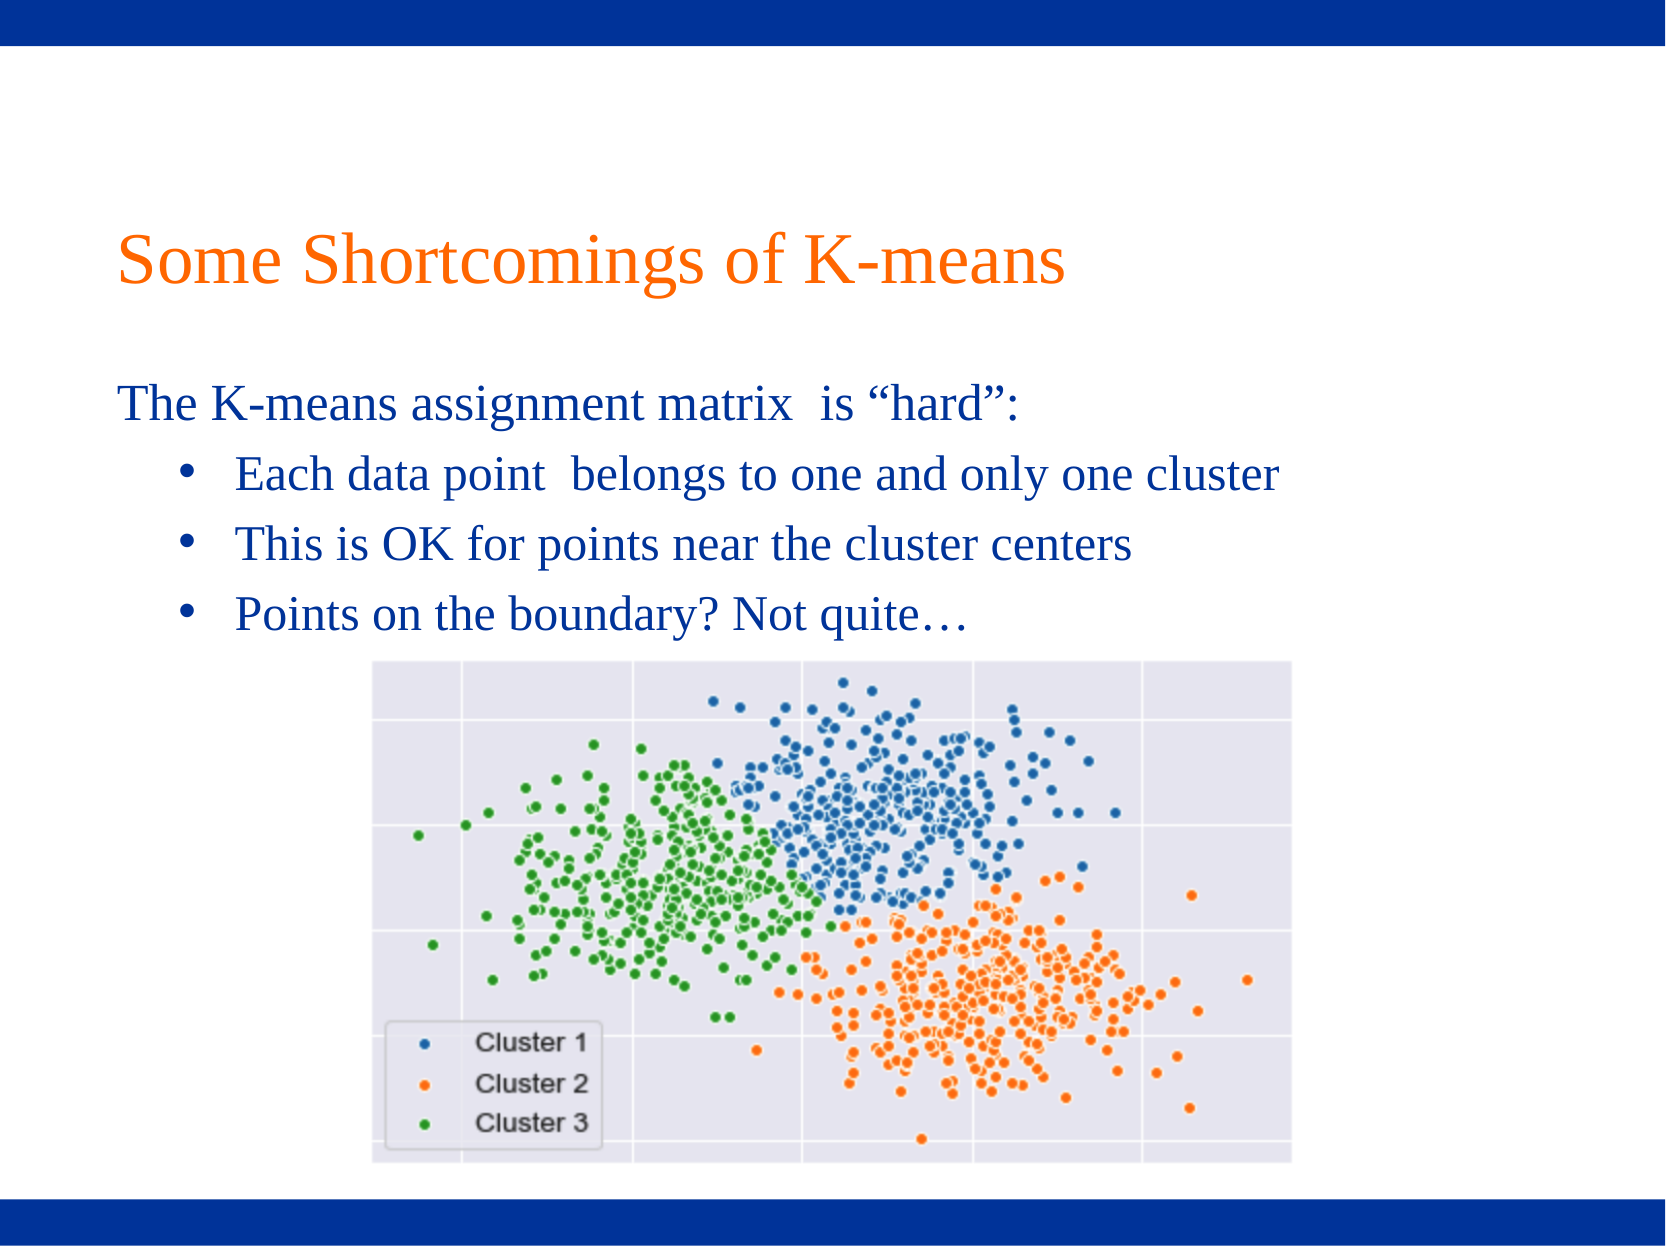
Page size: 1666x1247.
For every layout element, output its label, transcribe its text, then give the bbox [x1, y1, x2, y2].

footer [575, 1169, 1103, 1235]
picture [367, 656, 1299, 1169]
title Some Shortcomings of K-means [100, 150, 1288, 358]
